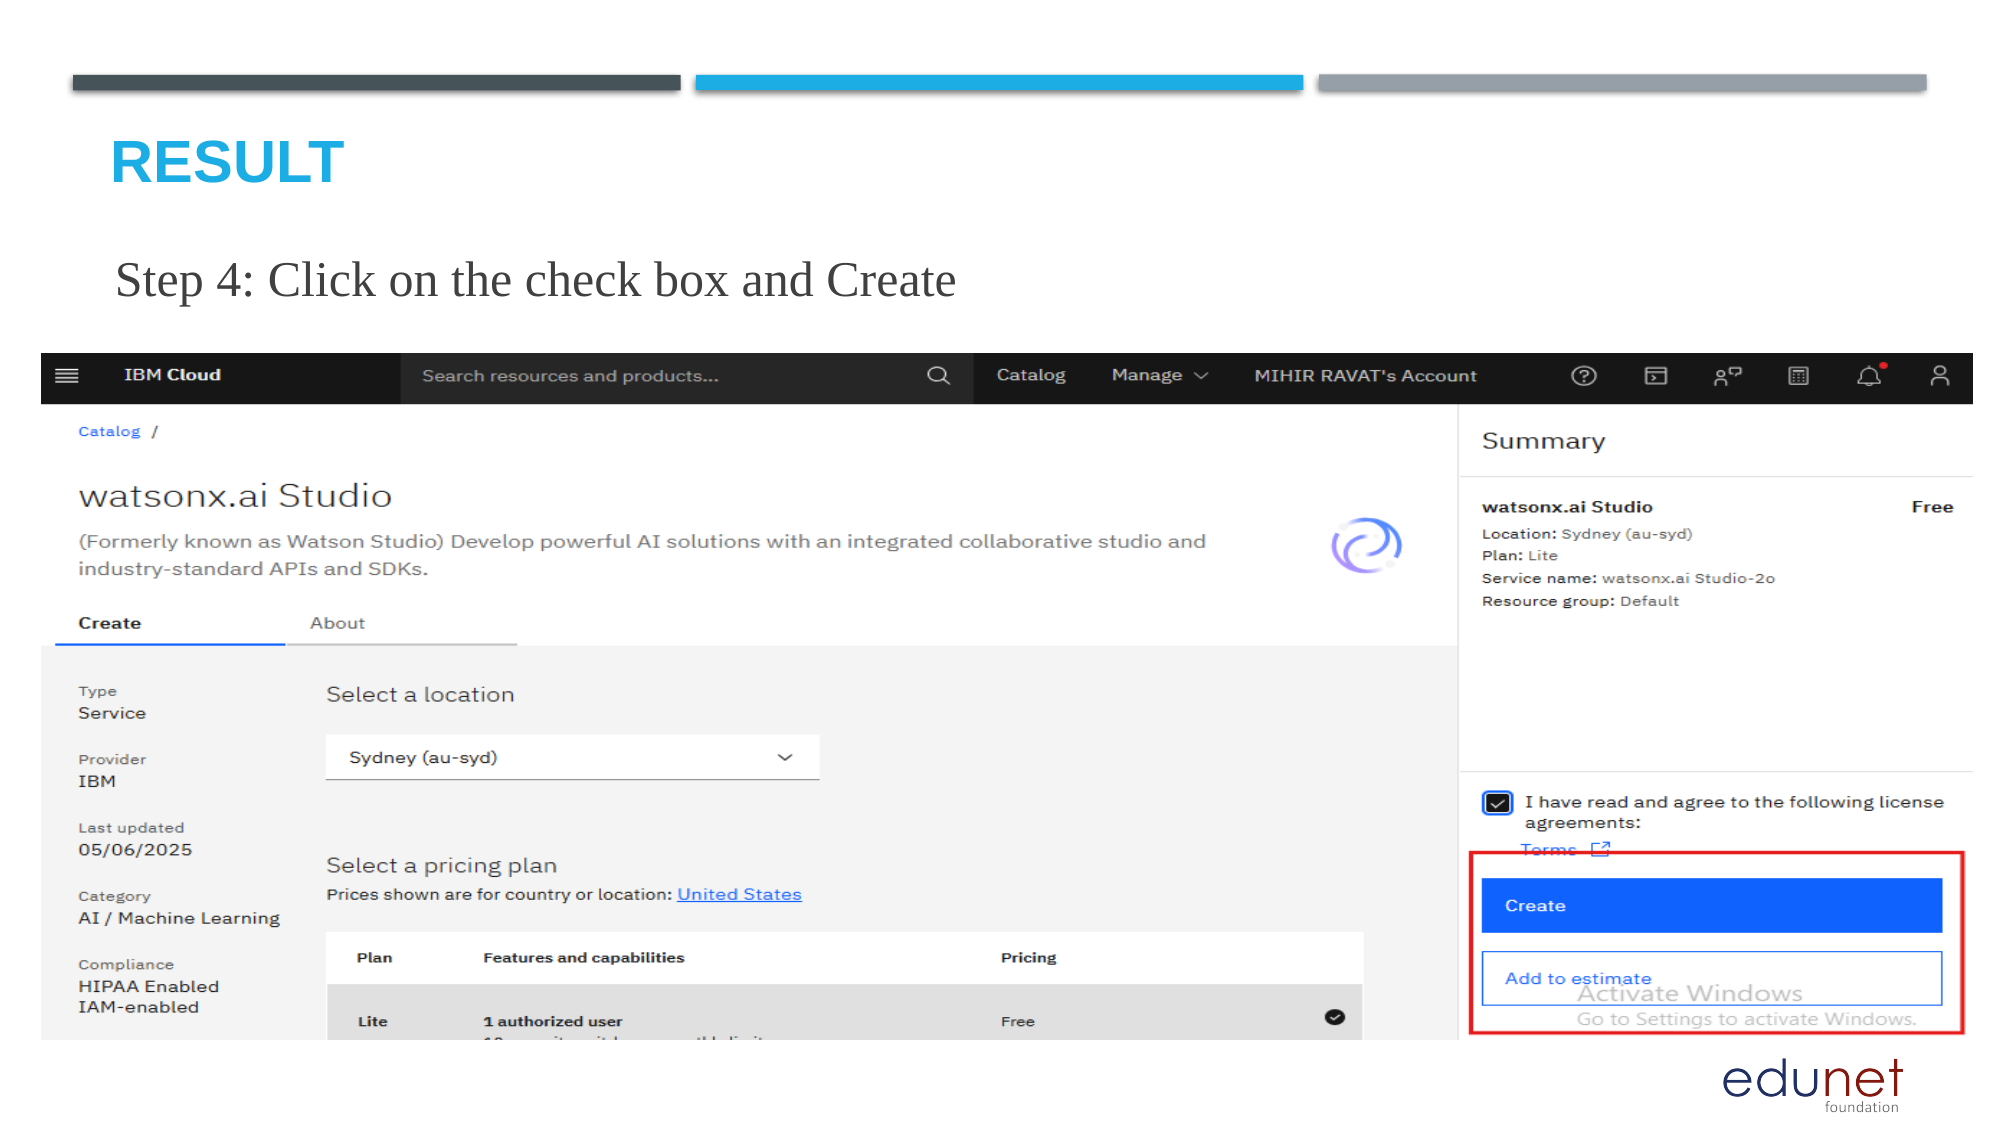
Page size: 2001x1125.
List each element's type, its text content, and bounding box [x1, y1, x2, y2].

title Result [95, 115, 1905, 203]
list Step 4: Click on the check box and Create [99, 224, 1782, 323]
picture [40, 353, 1974, 1041]
picture [1719, 1056, 1905, 1116]
